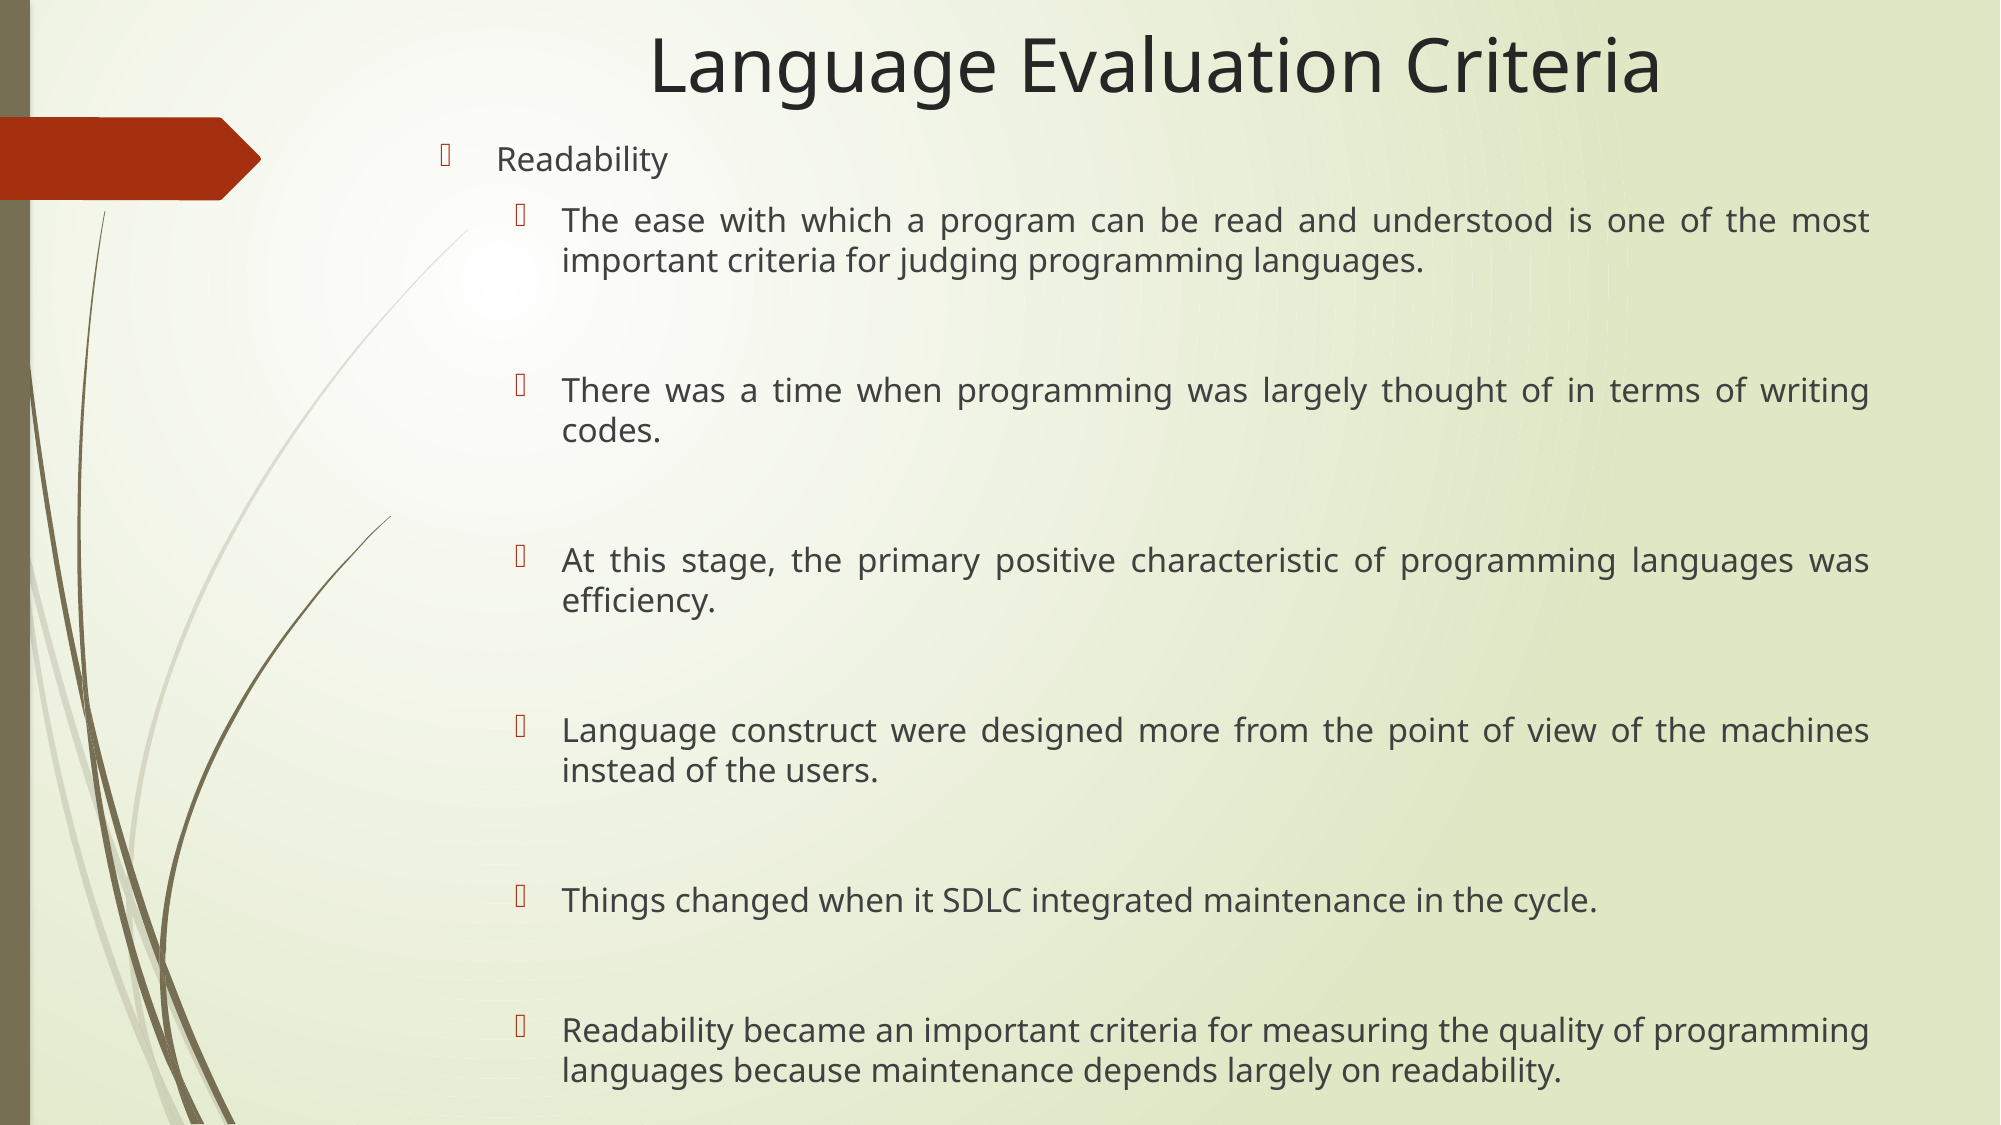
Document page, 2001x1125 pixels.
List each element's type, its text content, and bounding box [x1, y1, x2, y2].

title Language Evaluation Criteria [425, 10, 1888, 130]
list Readability The ease with which a program can be read and understood is one of the most important criteria for judging programming languages. There was a time when programming was largely thought of in terms of writing codes. At this stage, the primary positive characteristic of programming languages was efficiency. Language construct were designed more from the point of view of the machines instead of the users. Things changed when it SDLC integrated maintenance in the cycle. Readability became an important criteria for measuring the quality of programming languages because maintenance depends largely on readability. [424, 130, 1888, 1094]
